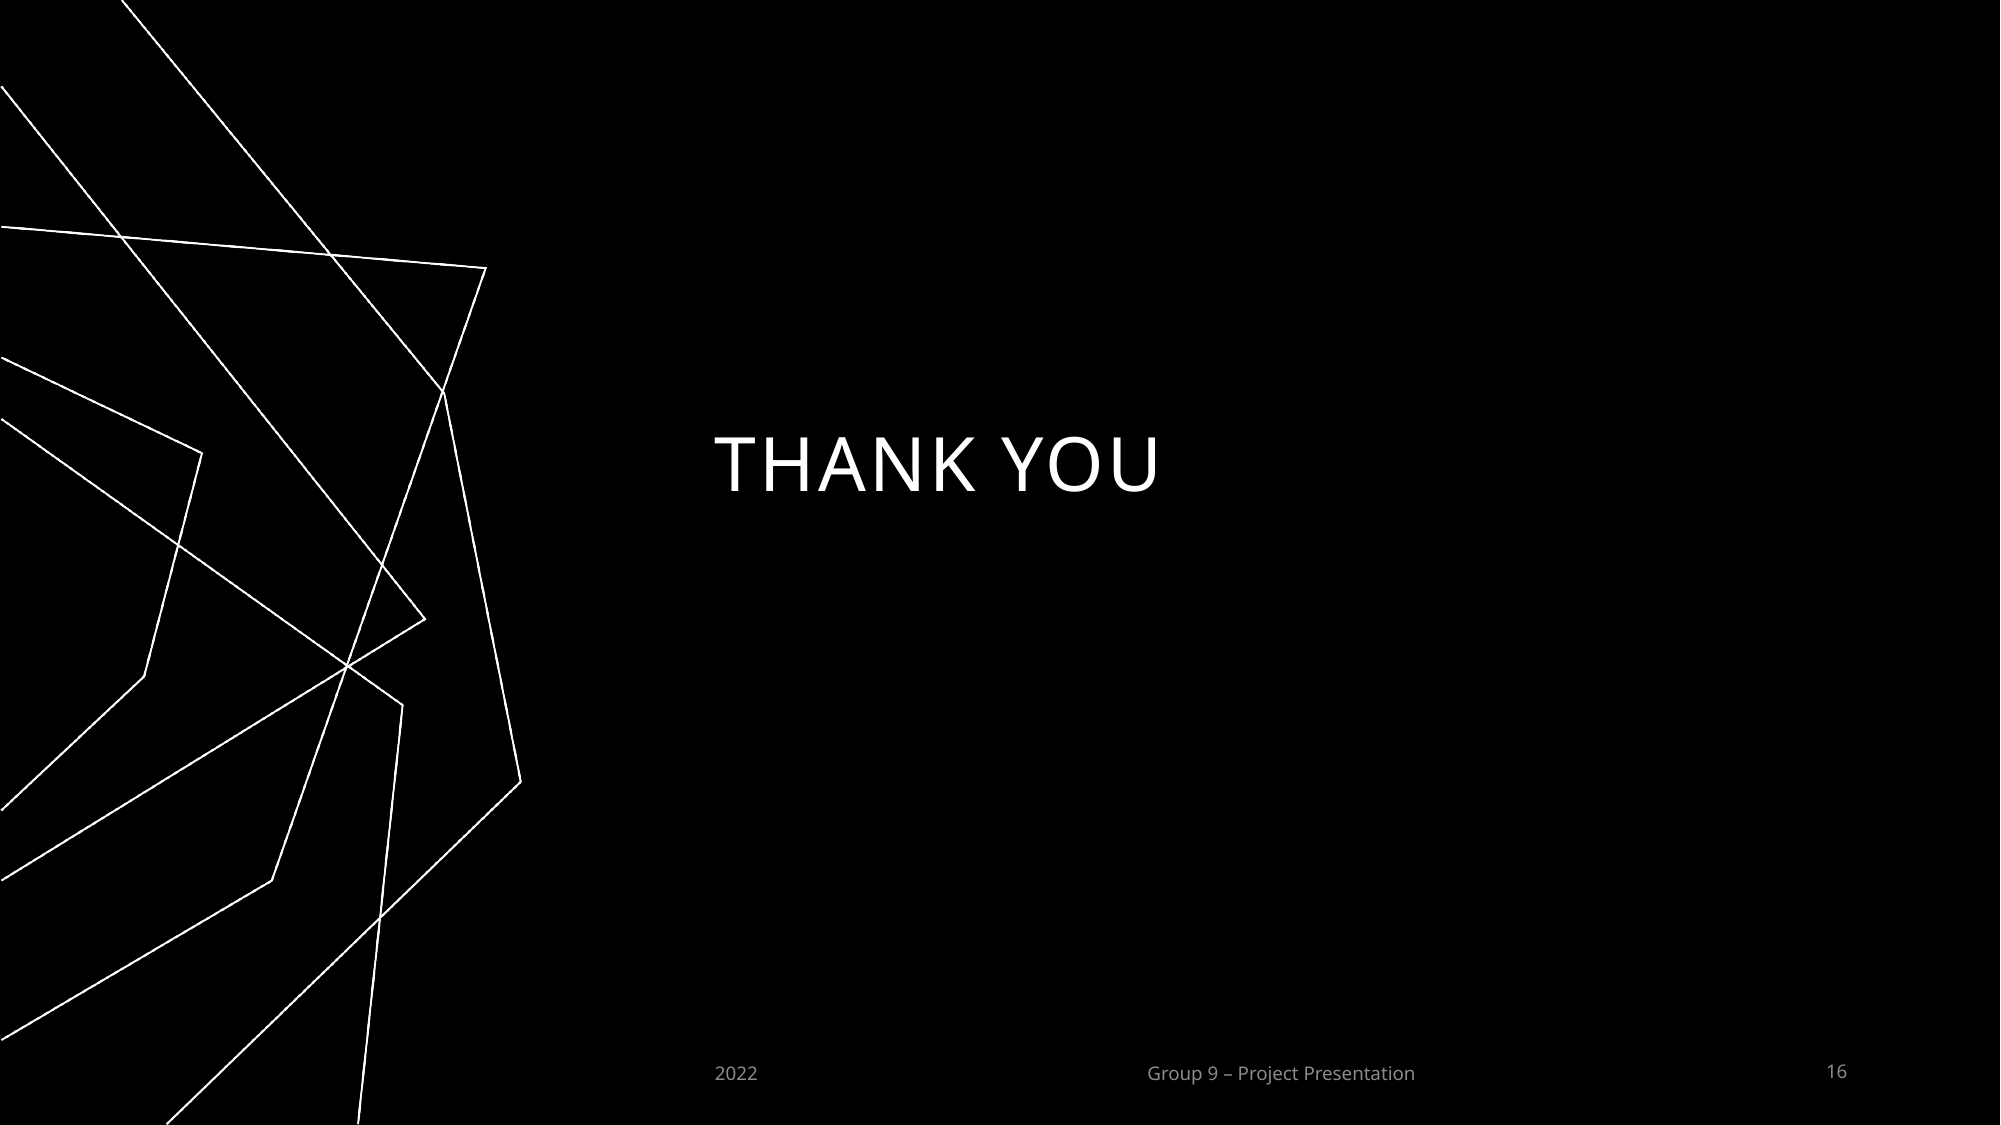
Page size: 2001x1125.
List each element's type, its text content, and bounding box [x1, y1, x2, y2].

title THANK YOU [699, 265, 1386, 516]
slide_number 16 [1571, 1042, 1863, 1103]
footer Group 9 – Project Presentation [1062, 1042, 1500, 1103]
picture [0, 0, 522, 1125]
slide_number 2022 [699, 1042, 992, 1103]
